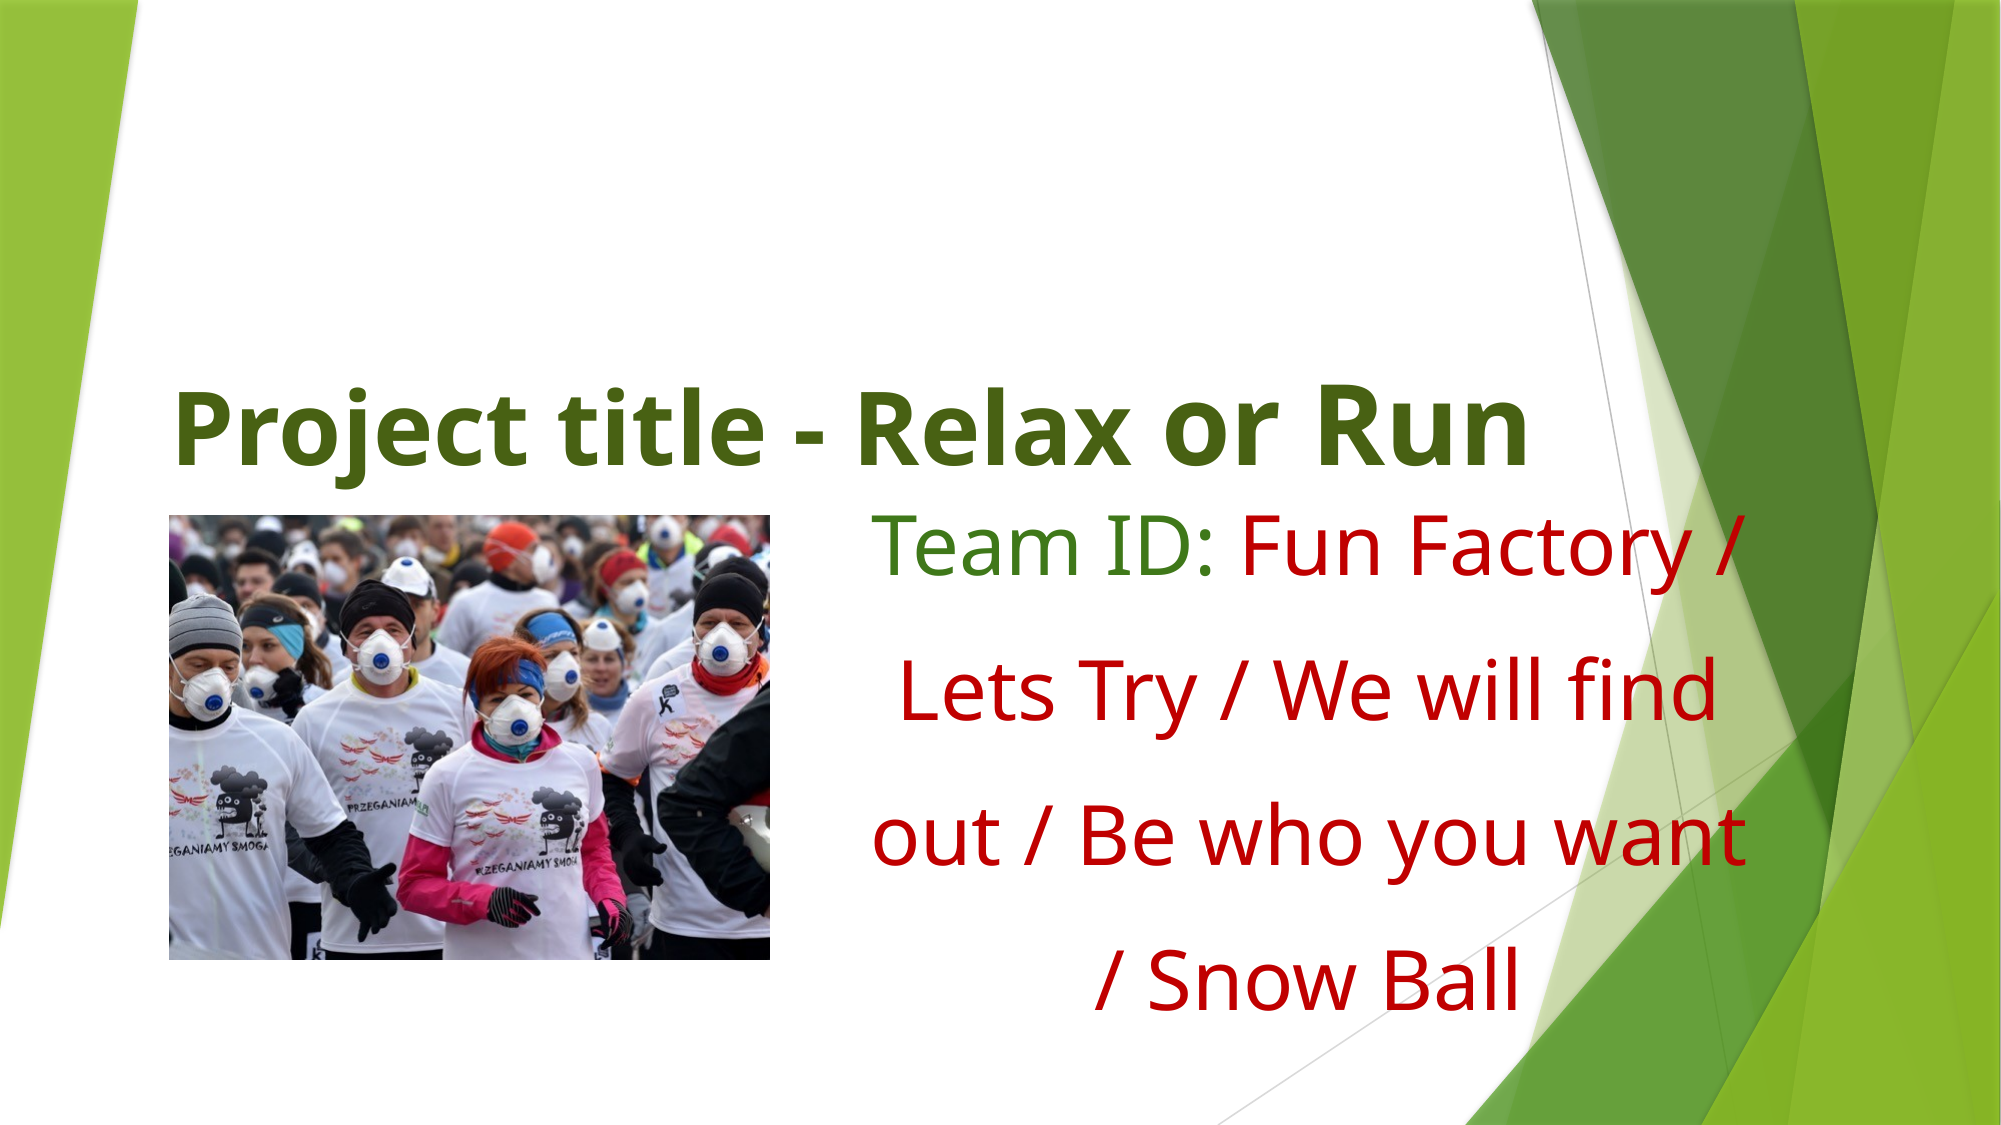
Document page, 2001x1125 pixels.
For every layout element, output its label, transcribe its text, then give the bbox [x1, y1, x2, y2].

title Project title - Relax or Run [109, 329, 1549, 496]
picture [169, 515, 770, 960]
subtitle [194, 212, 1849, 1053]
text_box Team ID: Fun Factory / Lets Try / We will find out / Be who you want / Snow Ball [854, 440, 1764, 1035]
